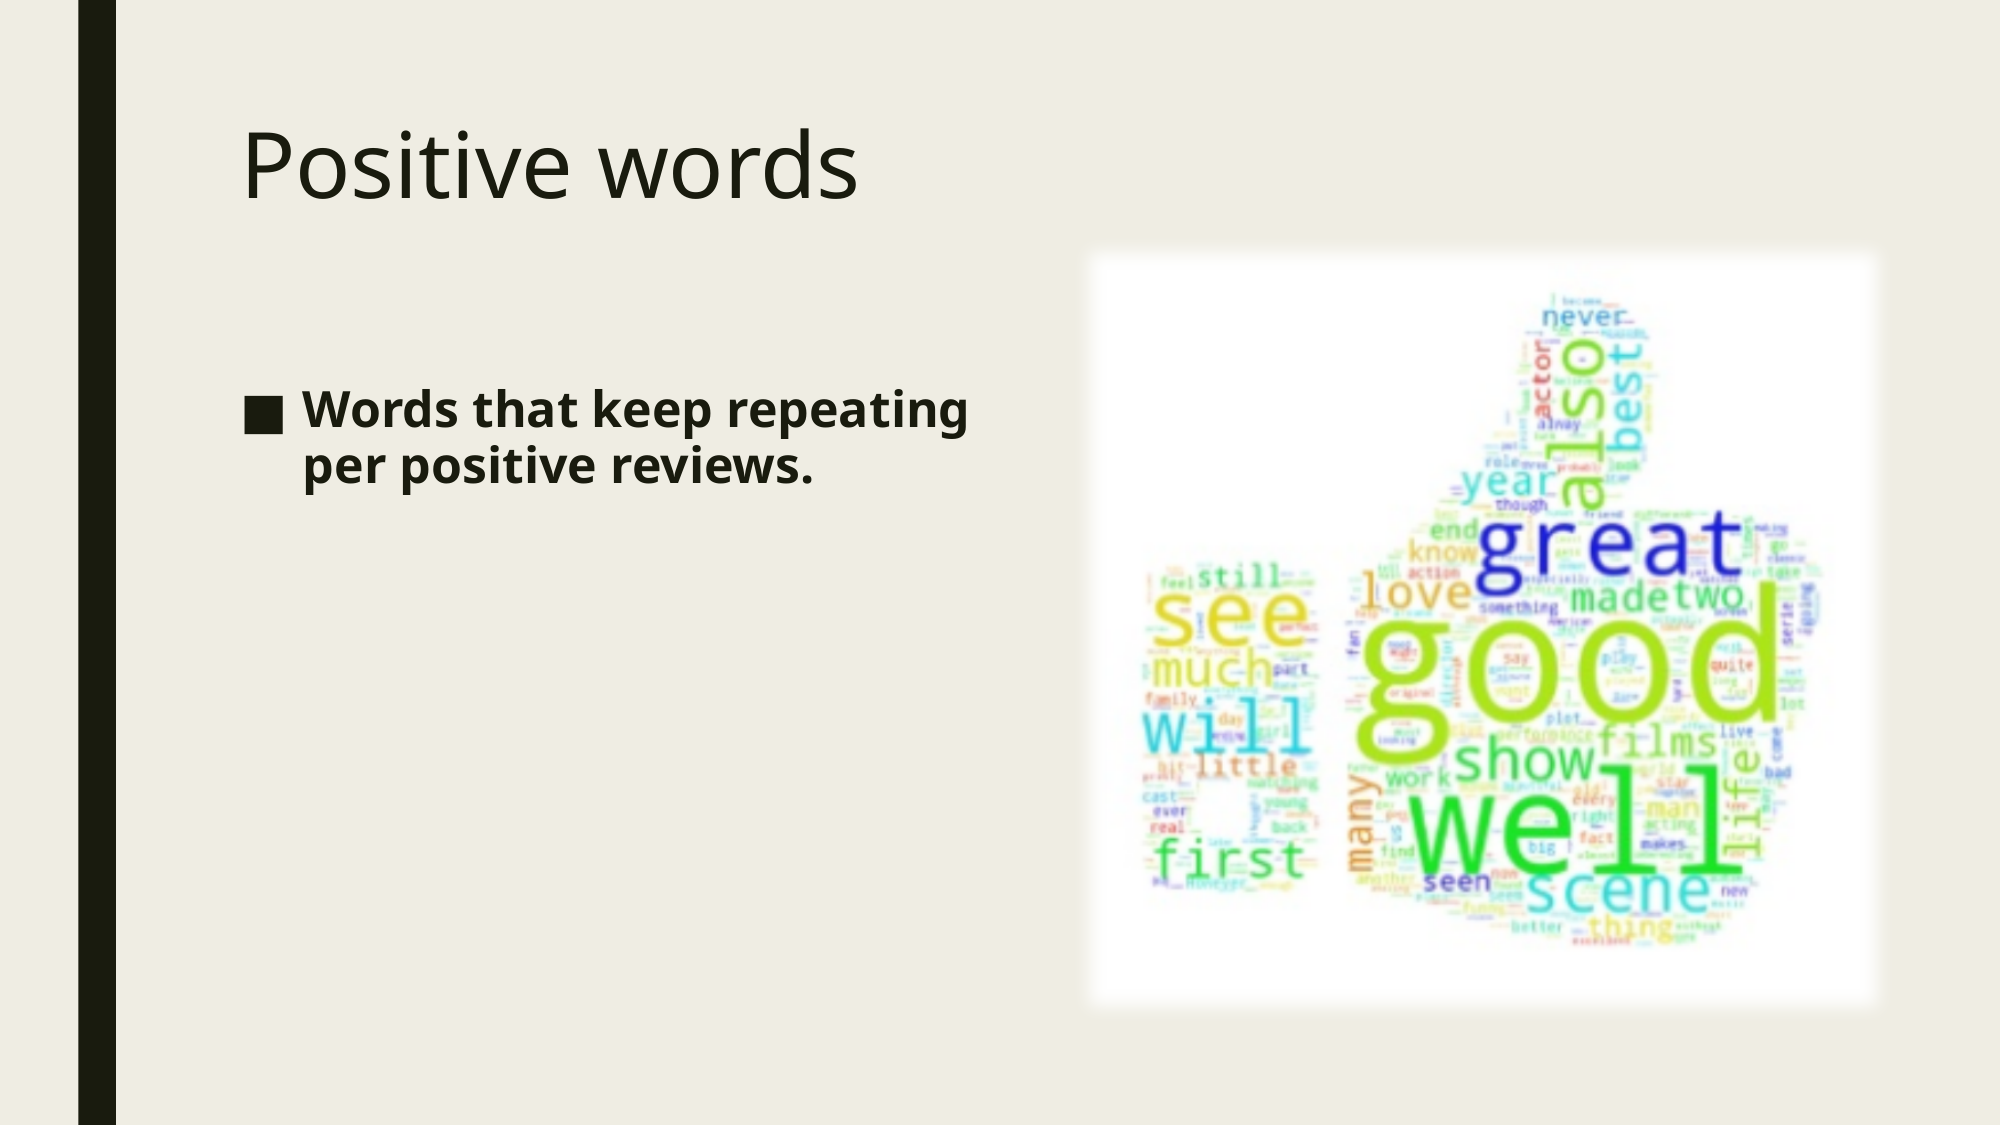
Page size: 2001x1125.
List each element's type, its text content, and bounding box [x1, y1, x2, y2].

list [1071, 234, 1896, 1025]
text_box Words that keep repeating per positive reviews. [224, 374, 1071, 963]
title Positive words [225, 112, 1800, 357]
